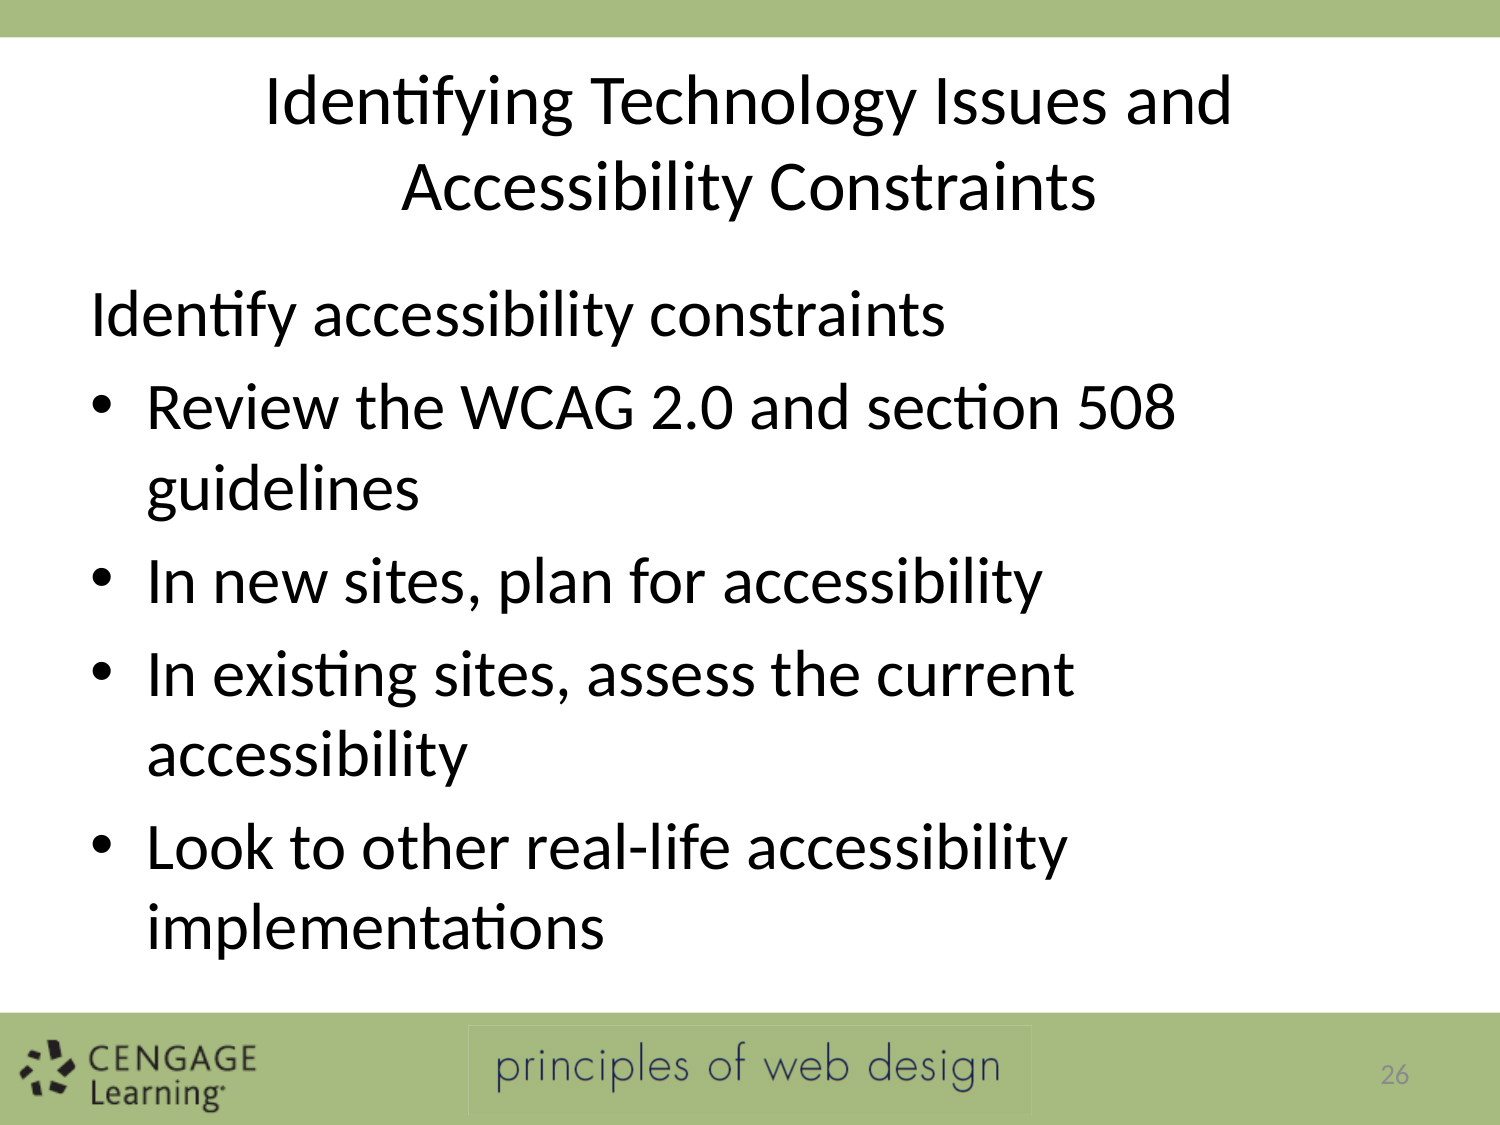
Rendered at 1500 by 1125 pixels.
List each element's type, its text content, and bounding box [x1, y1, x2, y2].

slide_number 26 [1074, 1042, 1425, 1103]
title Identifying Technology Issues and Accessibility Constraints [75, 45, 1425, 233]
list Identify accessibility constraints Review the WCAG 2.0 and section 508 guidelines In new sites, plan for accessibility In existing sites, assess the current accessibility Look to other real-life accessibility implementations [75, 262, 1425, 1005]
picture [0, 1023, 290, 1125]
picture [469, 1026, 1031, 1115]
